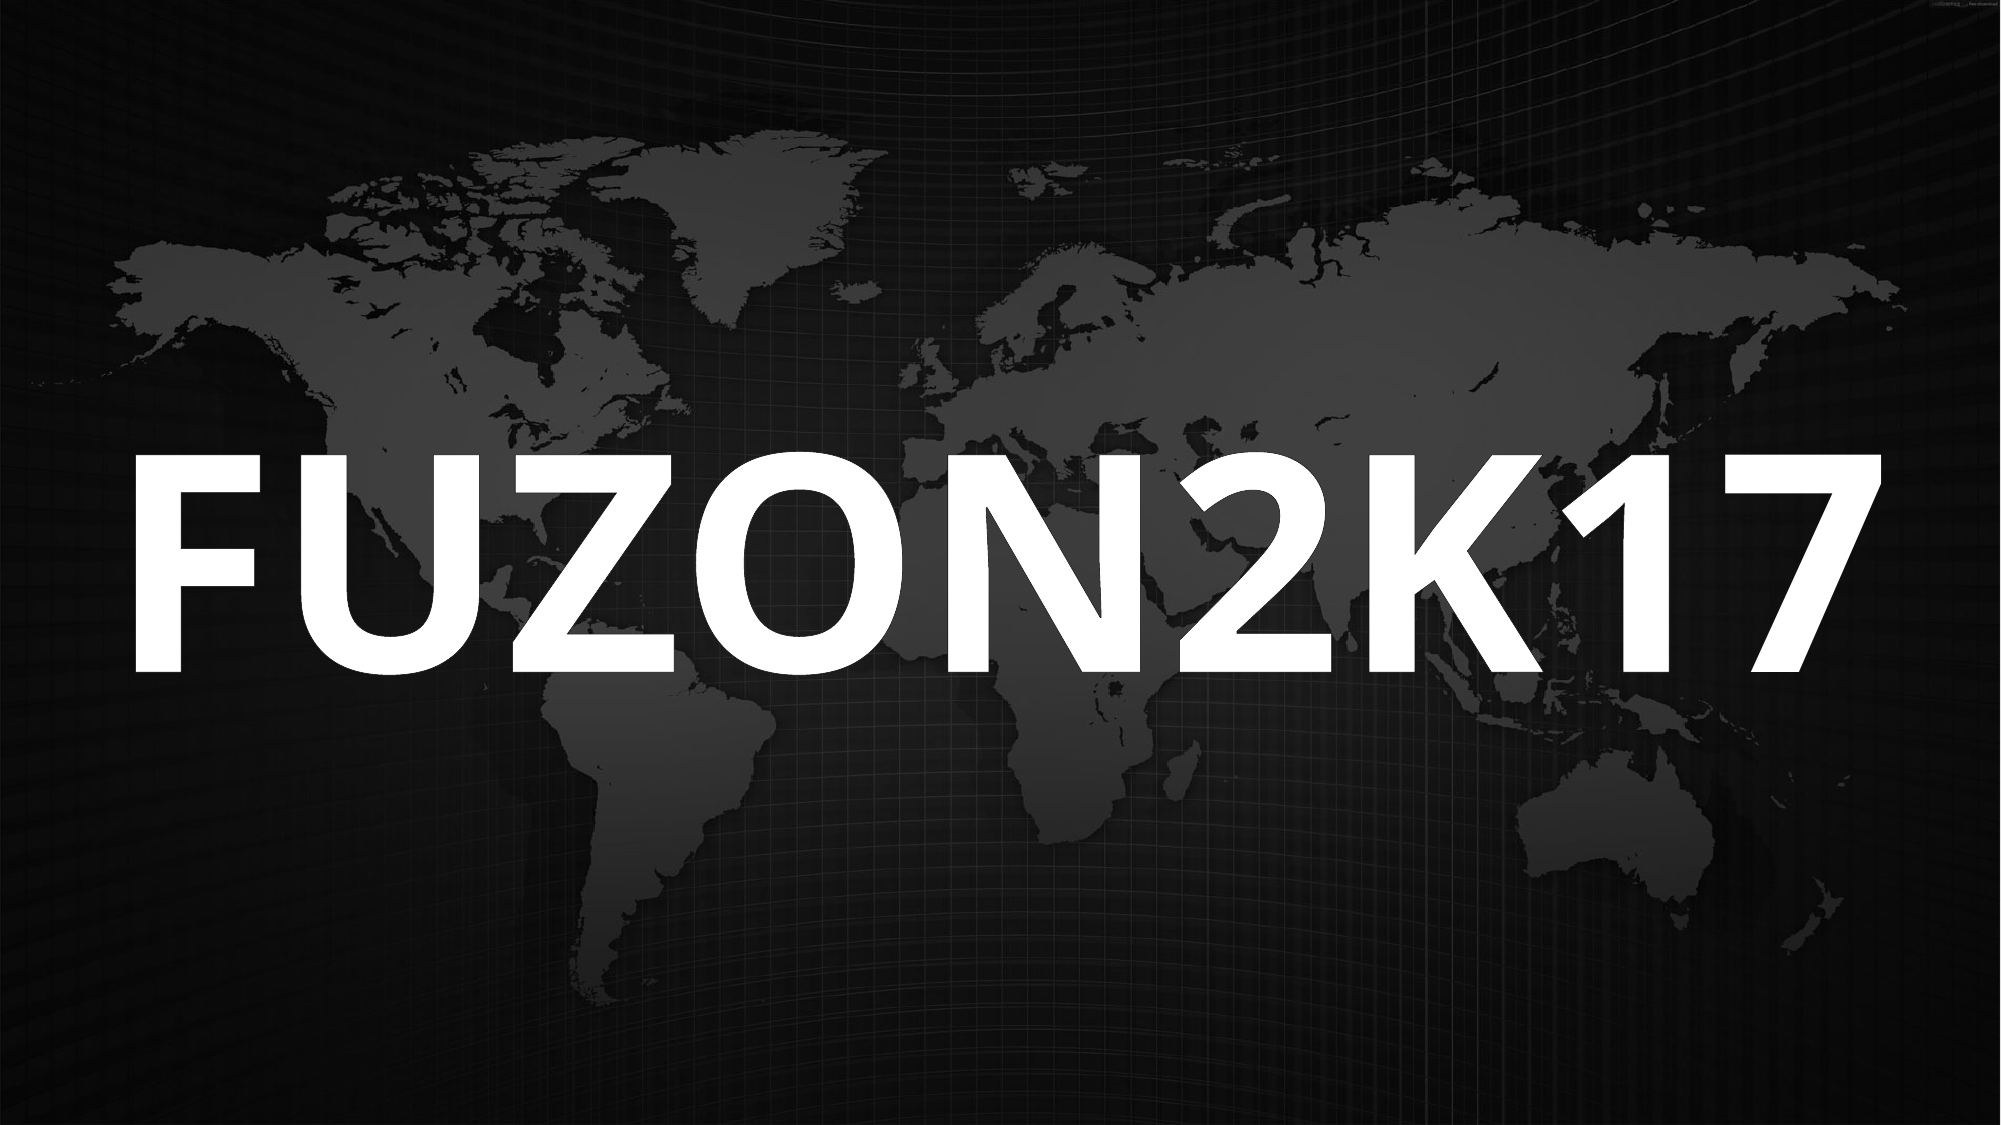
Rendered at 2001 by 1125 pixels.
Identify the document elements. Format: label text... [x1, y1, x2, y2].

picture [0, 0, 2001, 1125]
title FUZON2K17 [0, 149, 2000, 746]
